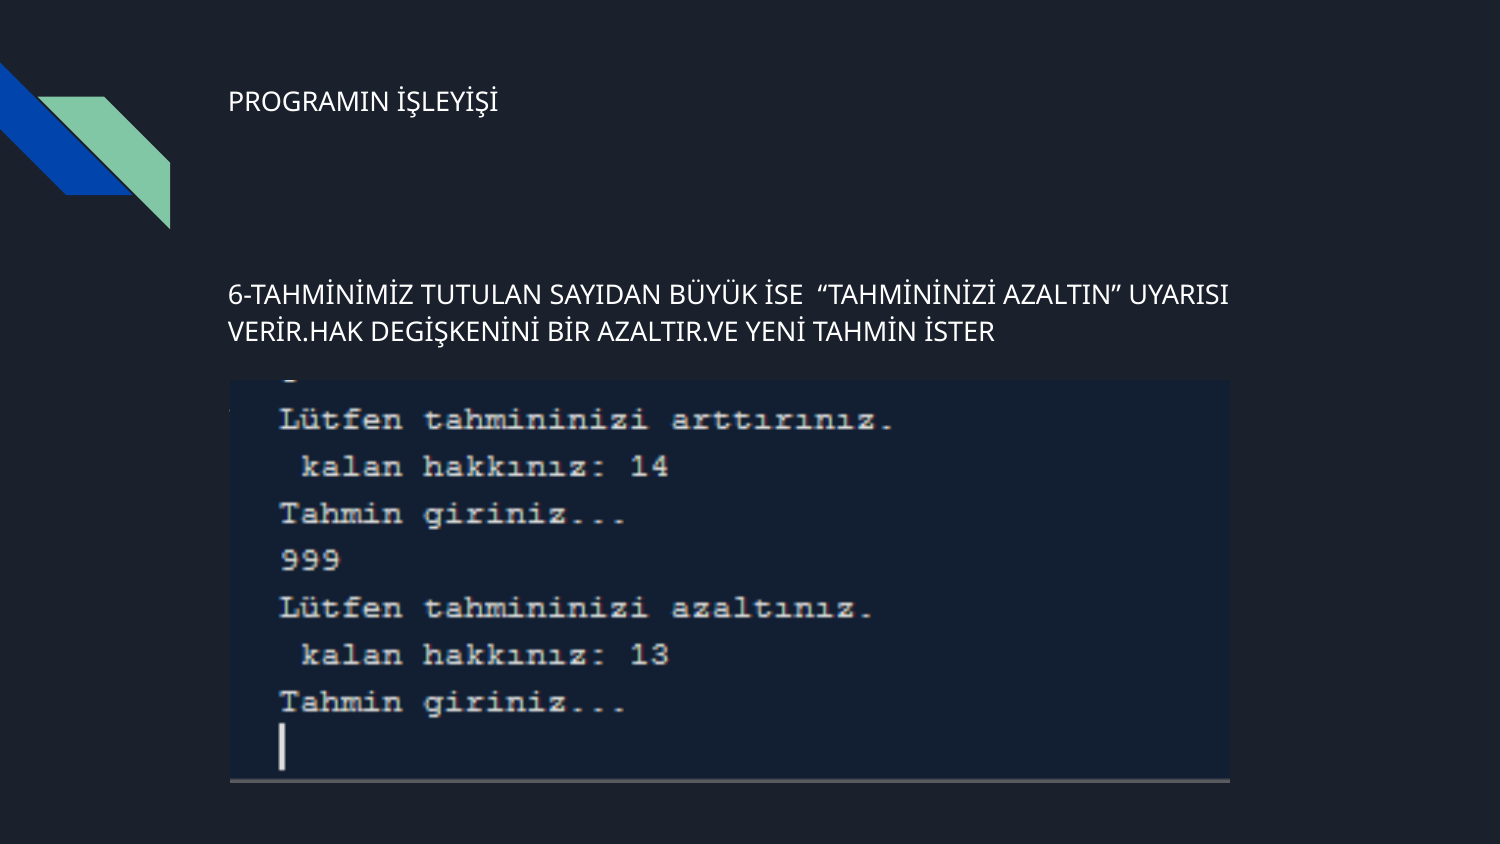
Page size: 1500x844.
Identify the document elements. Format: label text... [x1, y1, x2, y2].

picture [230, 379, 1230, 783]
title PROGRAMIN İŞLEYİŞİ [212, 64, 1368, 215]
list 6-TAHMİNİMİZ TUTULAN SAYIDAN BÜYÜK İSE “TAHMİNİNİZİ AZALTIN” UYARISI VERİR.HAK DEGİŞKENİNİ BİR AZALTIR.VE YENİ TAHMİN İSTER . [212, 257, 1368, 735]
